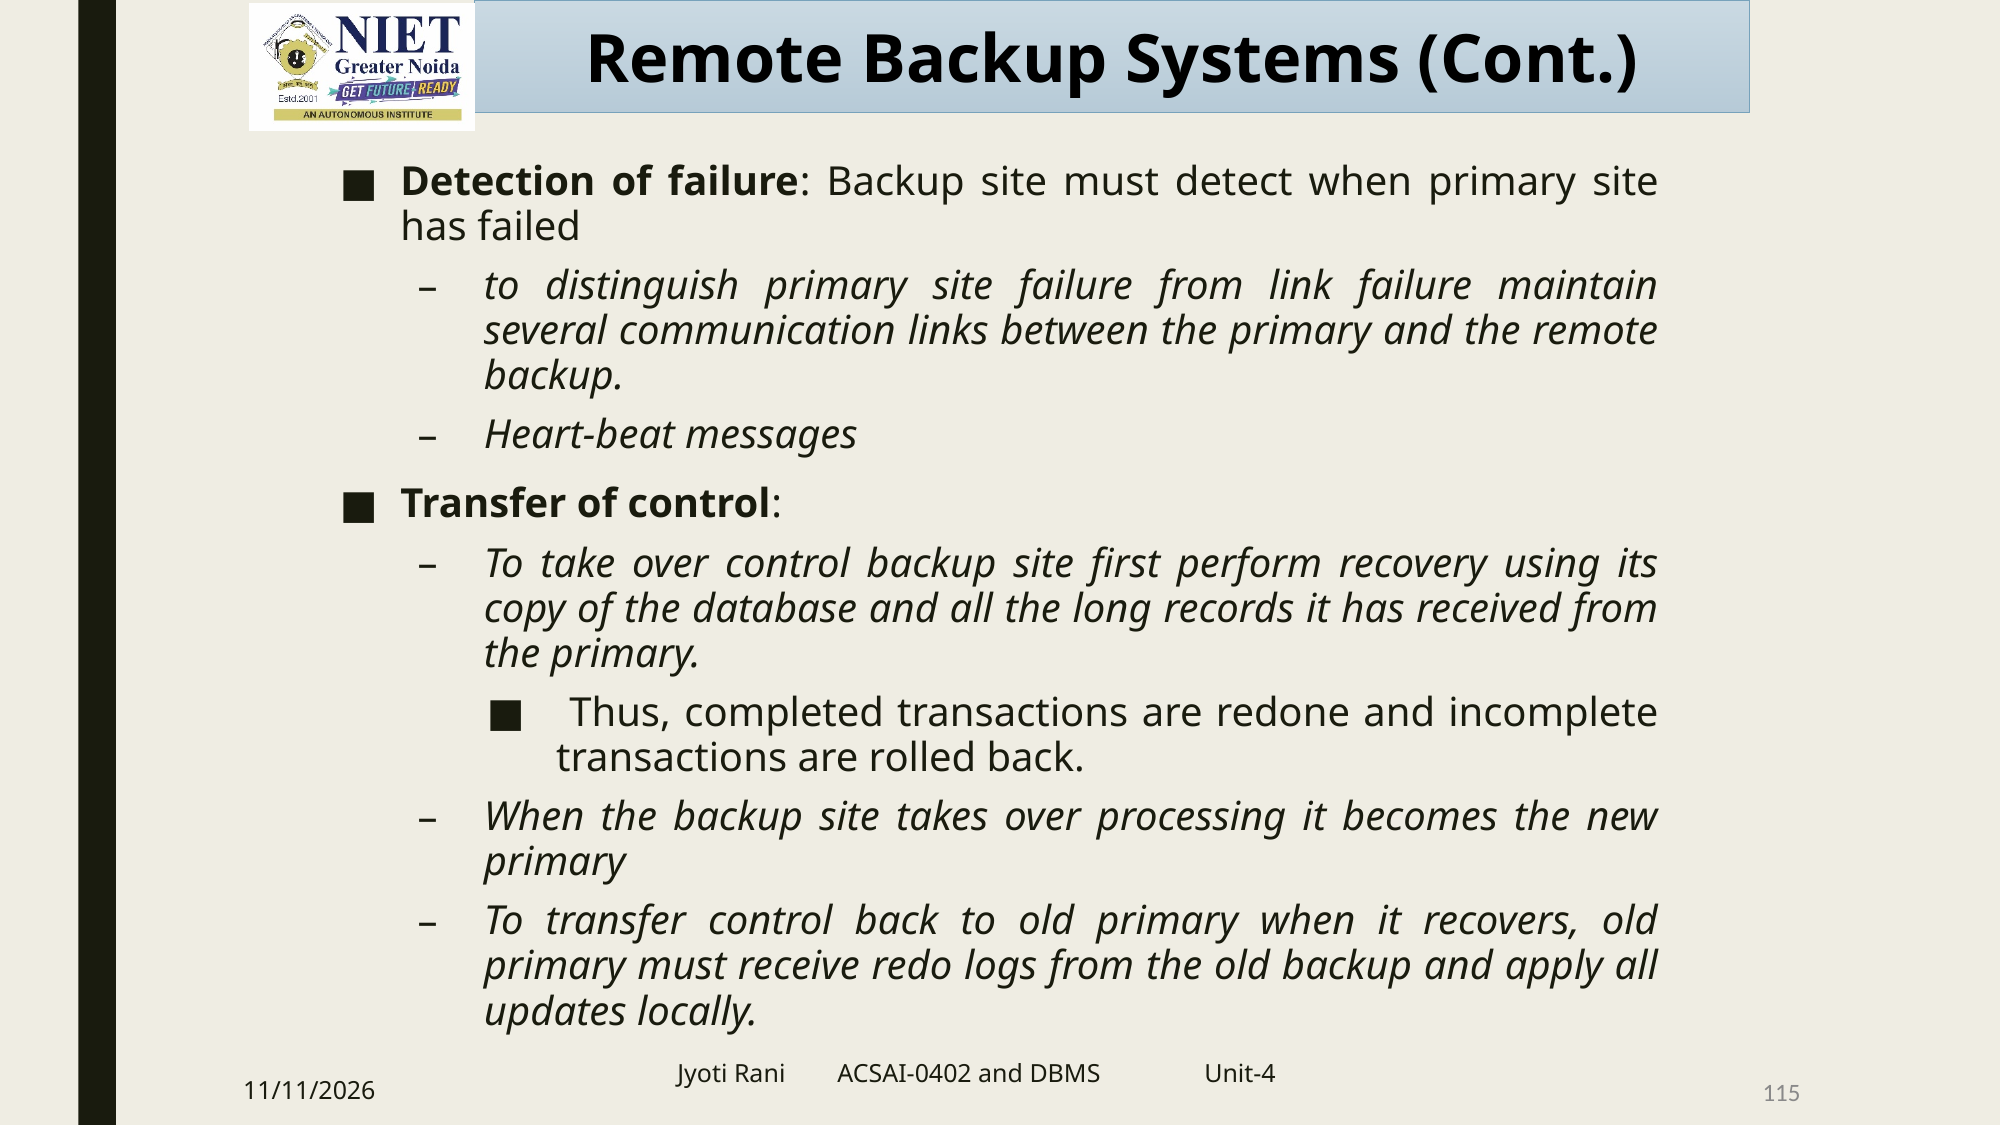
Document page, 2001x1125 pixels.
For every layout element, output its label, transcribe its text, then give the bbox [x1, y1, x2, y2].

slide_number 115 [1553, 1058, 1816, 1125]
text_box Remote Backup Systems (Cont.) [474, 0, 1750, 113]
picture [249, 3, 475, 131]
footer Jyoti Rani ACSAI-0402 and DBMS Unit-4 [662, 1043, 1488, 1103]
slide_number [228, 1058, 426, 1125]
list Detection of failure: Backup site must detect when primary site has failed to distinguish primary site failure from link failure maintain several communication links between the primary and the remote backup. Heart-beat messages Transfer of control: To take over control backup site first perform recovery using its copy of the database and all the long records it has received from the primary. Thus, completed transactions are redone and incomplete transactions are rolled back. When the backup site takes over processing it becomes the new primary To transfer control back to old primary when it recovers, old primary must receive redo logs from the old backup and apply all updates locally. [324, 151, 1675, 1043]
